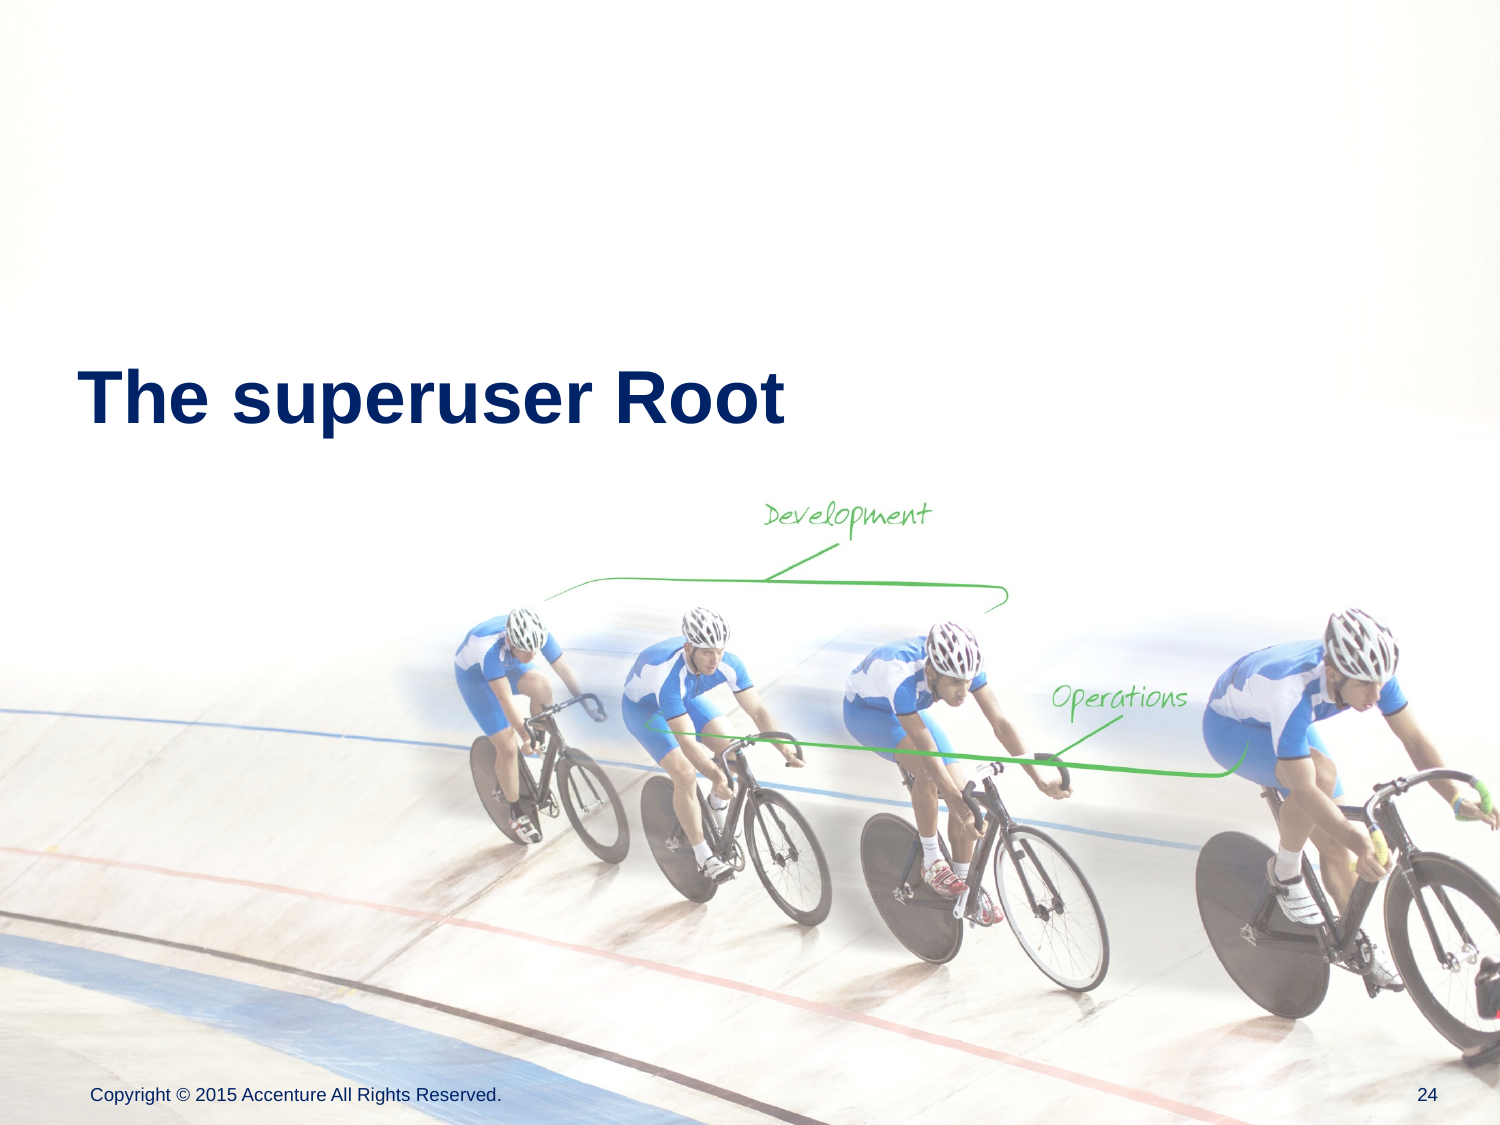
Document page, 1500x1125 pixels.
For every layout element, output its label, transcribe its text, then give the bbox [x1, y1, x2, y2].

slide_number 23 [1174, 1067, 1454, 1114]
footer Copyright © 2015 Accenture All Rights Reserved. [74, 1036, 813, 1113]
text_box Keeping Essential System Processes Alive [0, 0, 1500, 1125]
title The superuser Root [62, 72, 1441, 449]
